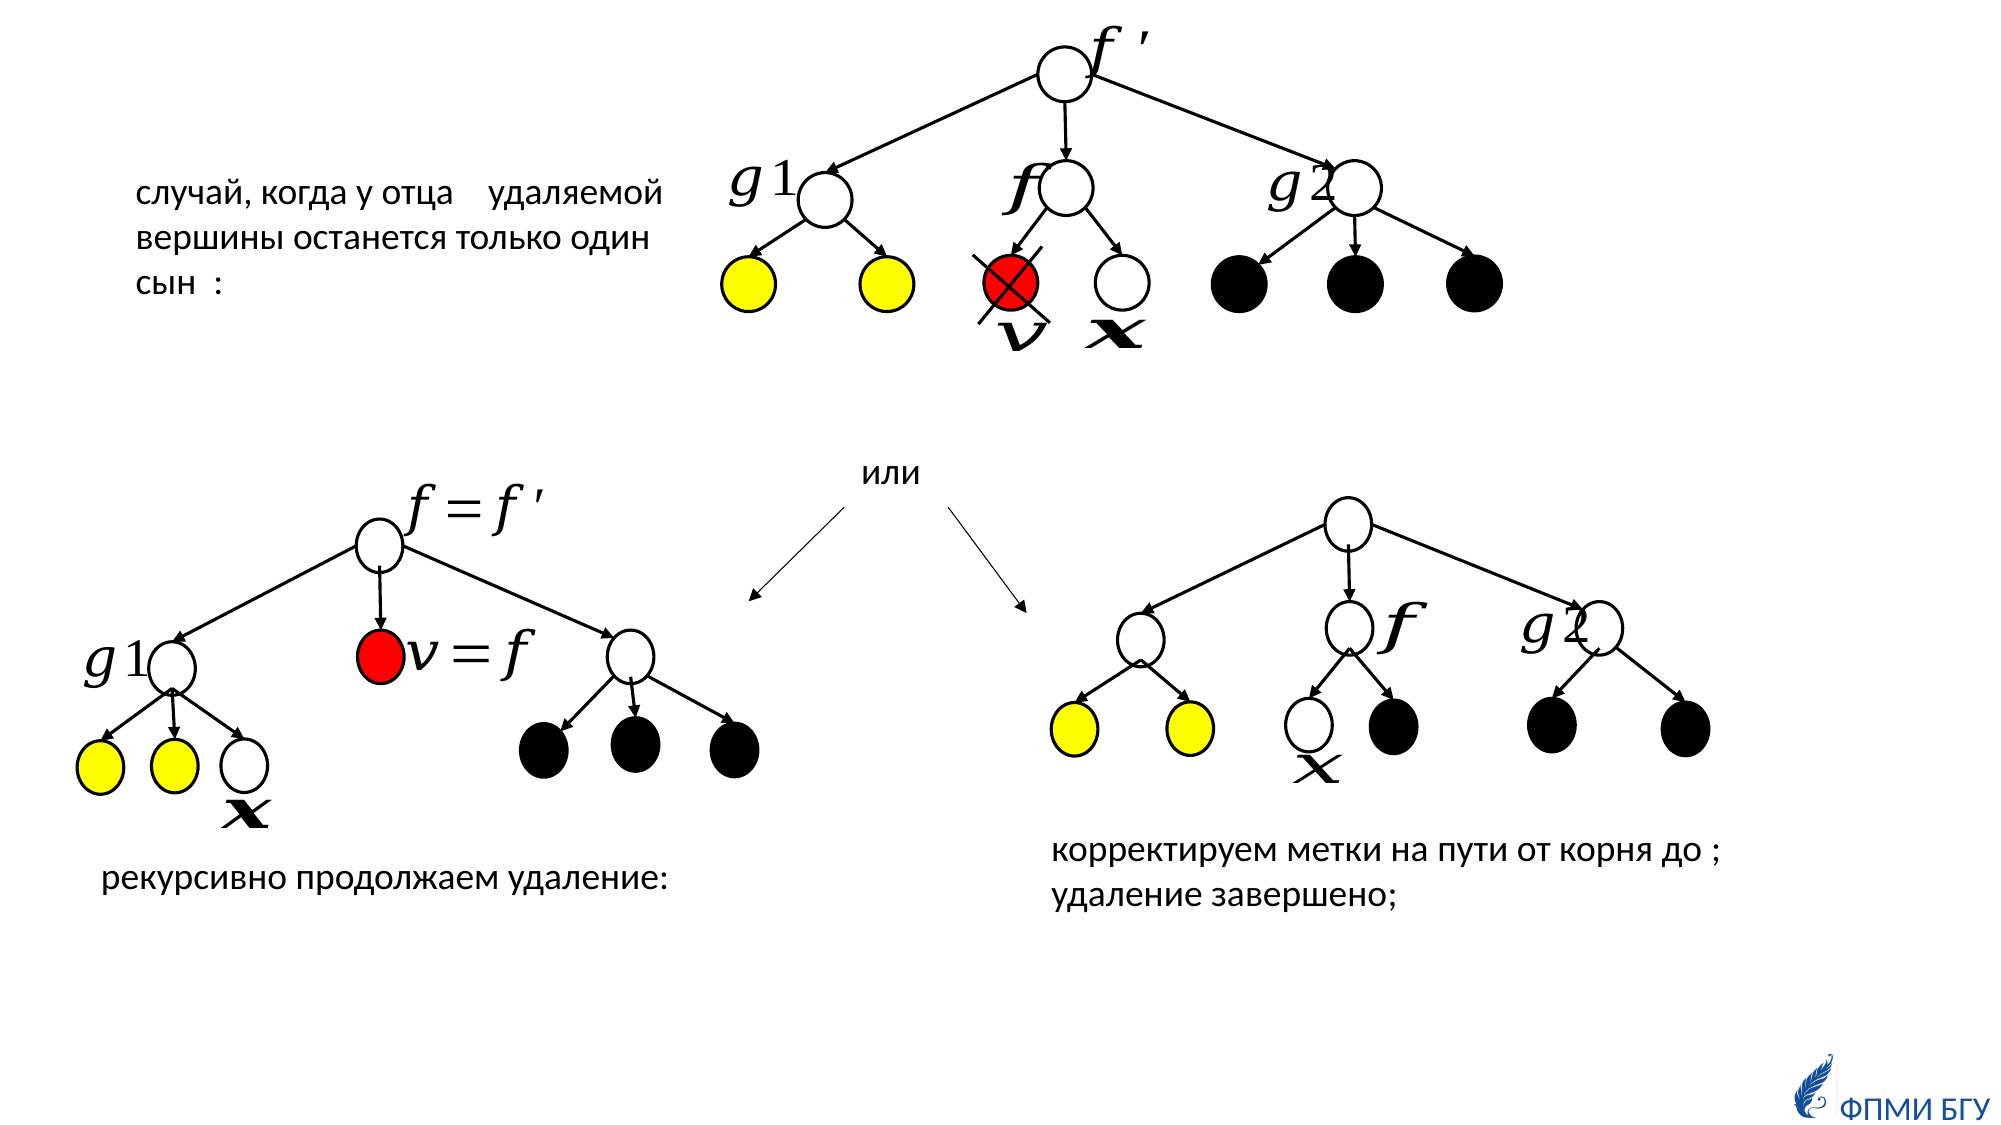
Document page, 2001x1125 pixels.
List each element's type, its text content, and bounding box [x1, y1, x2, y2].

text_box [519, 722, 569, 779]
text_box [948, 507, 1027, 614]
text_box [1369, 699, 1419, 755]
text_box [173, 695, 245, 739]
text_box [1661, 701, 1710, 757]
text_box [1575, 600, 1624, 657]
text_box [1074, 666, 1141, 703]
text_box [355, 517, 404, 574]
text_box [1324, 496, 1373, 553]
text_box [1527, 697, 1577, 753]
text_box [710, 722, 759, 778]
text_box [1371, 524, 1583, 610]
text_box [1551, 655, 1600, 699]
text_box ФПМИ БГУ [1830, 1087, 2000, 1125]
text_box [402, 545, 615, 638]
text_box [356, 629, 406, 685]
text_box [1050, 701, 1099, 758]
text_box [1615, 647, 1686, 703]
text_box или [846, 439, 936, 499]
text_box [721, 19, 1502, 365]
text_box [1140, 524, 1326, 614]
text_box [630, 683, 636, 718]
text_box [171, 545, 357, 642]
text_box [76, 739, 125, 796]
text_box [1308, 655, 1349, 699]
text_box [748, 507, 845, 602]
text_box [1165, 700, 1215, 757]
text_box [560, 675, 615, 732]
text_box [1325, 600, 1374, 655]
text_box [150, 739, 200, 794]
text_box [147, 640, 197, 694]
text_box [647, 675, 735, 724]
text_box [1116, 612, 1166, 666]
picture [1793, 1053, 1837, 1118]
text_box [1284, 697, 1334, 753]
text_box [1349, 655, 1394, 701]
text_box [100, 695, 173, 741]
text_box [611, 716, 660, 773]
text_box [219, 737, 269, 794]
text_box [606, 629, 655, 685]
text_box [1141, 666, 1191, 702]
